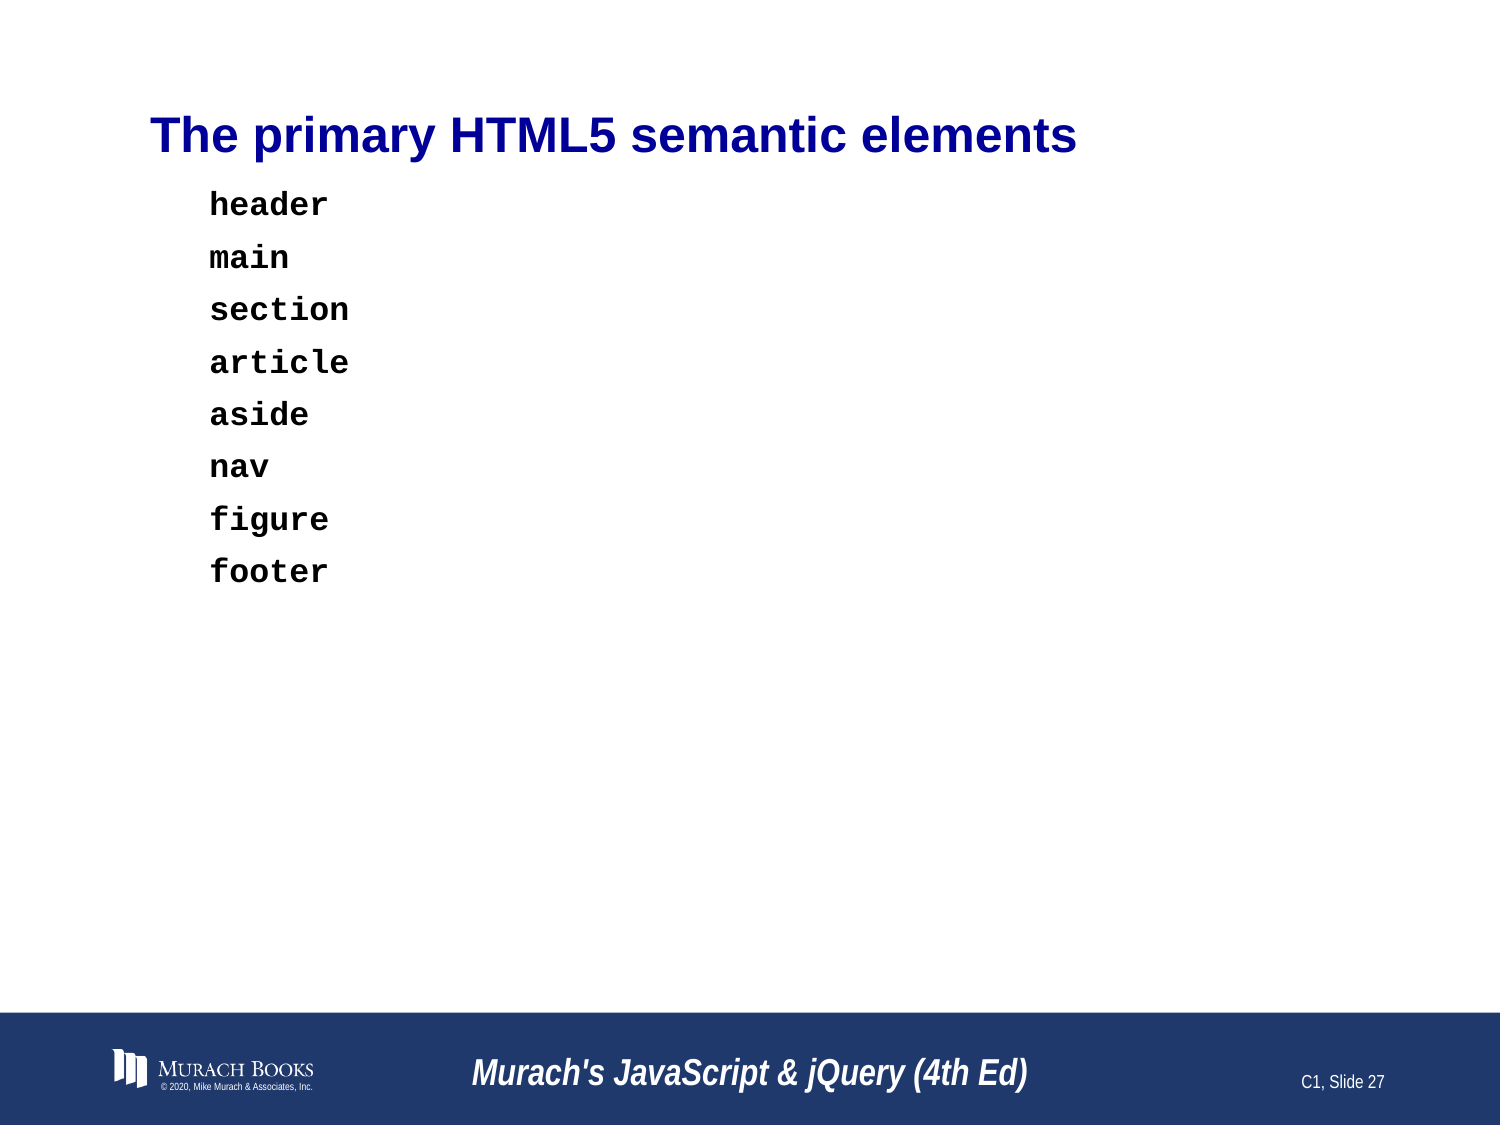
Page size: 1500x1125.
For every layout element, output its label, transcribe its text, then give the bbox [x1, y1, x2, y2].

title The primary HTML5 semantic elements [150, 102, 1350, 164]
slide_number C1, Slide 27 [1087, 1025, 1400, 1100]
slide_number Murach's JavaScript & jQuery (4th Ed) [463, 1025, 1050, 1100]
footer © 2020, Mike Murach & Associates, Inc. [12, 1025, 463, 1100]
list header main section article aside nav figure footer [137, 174, 1350, 975]
